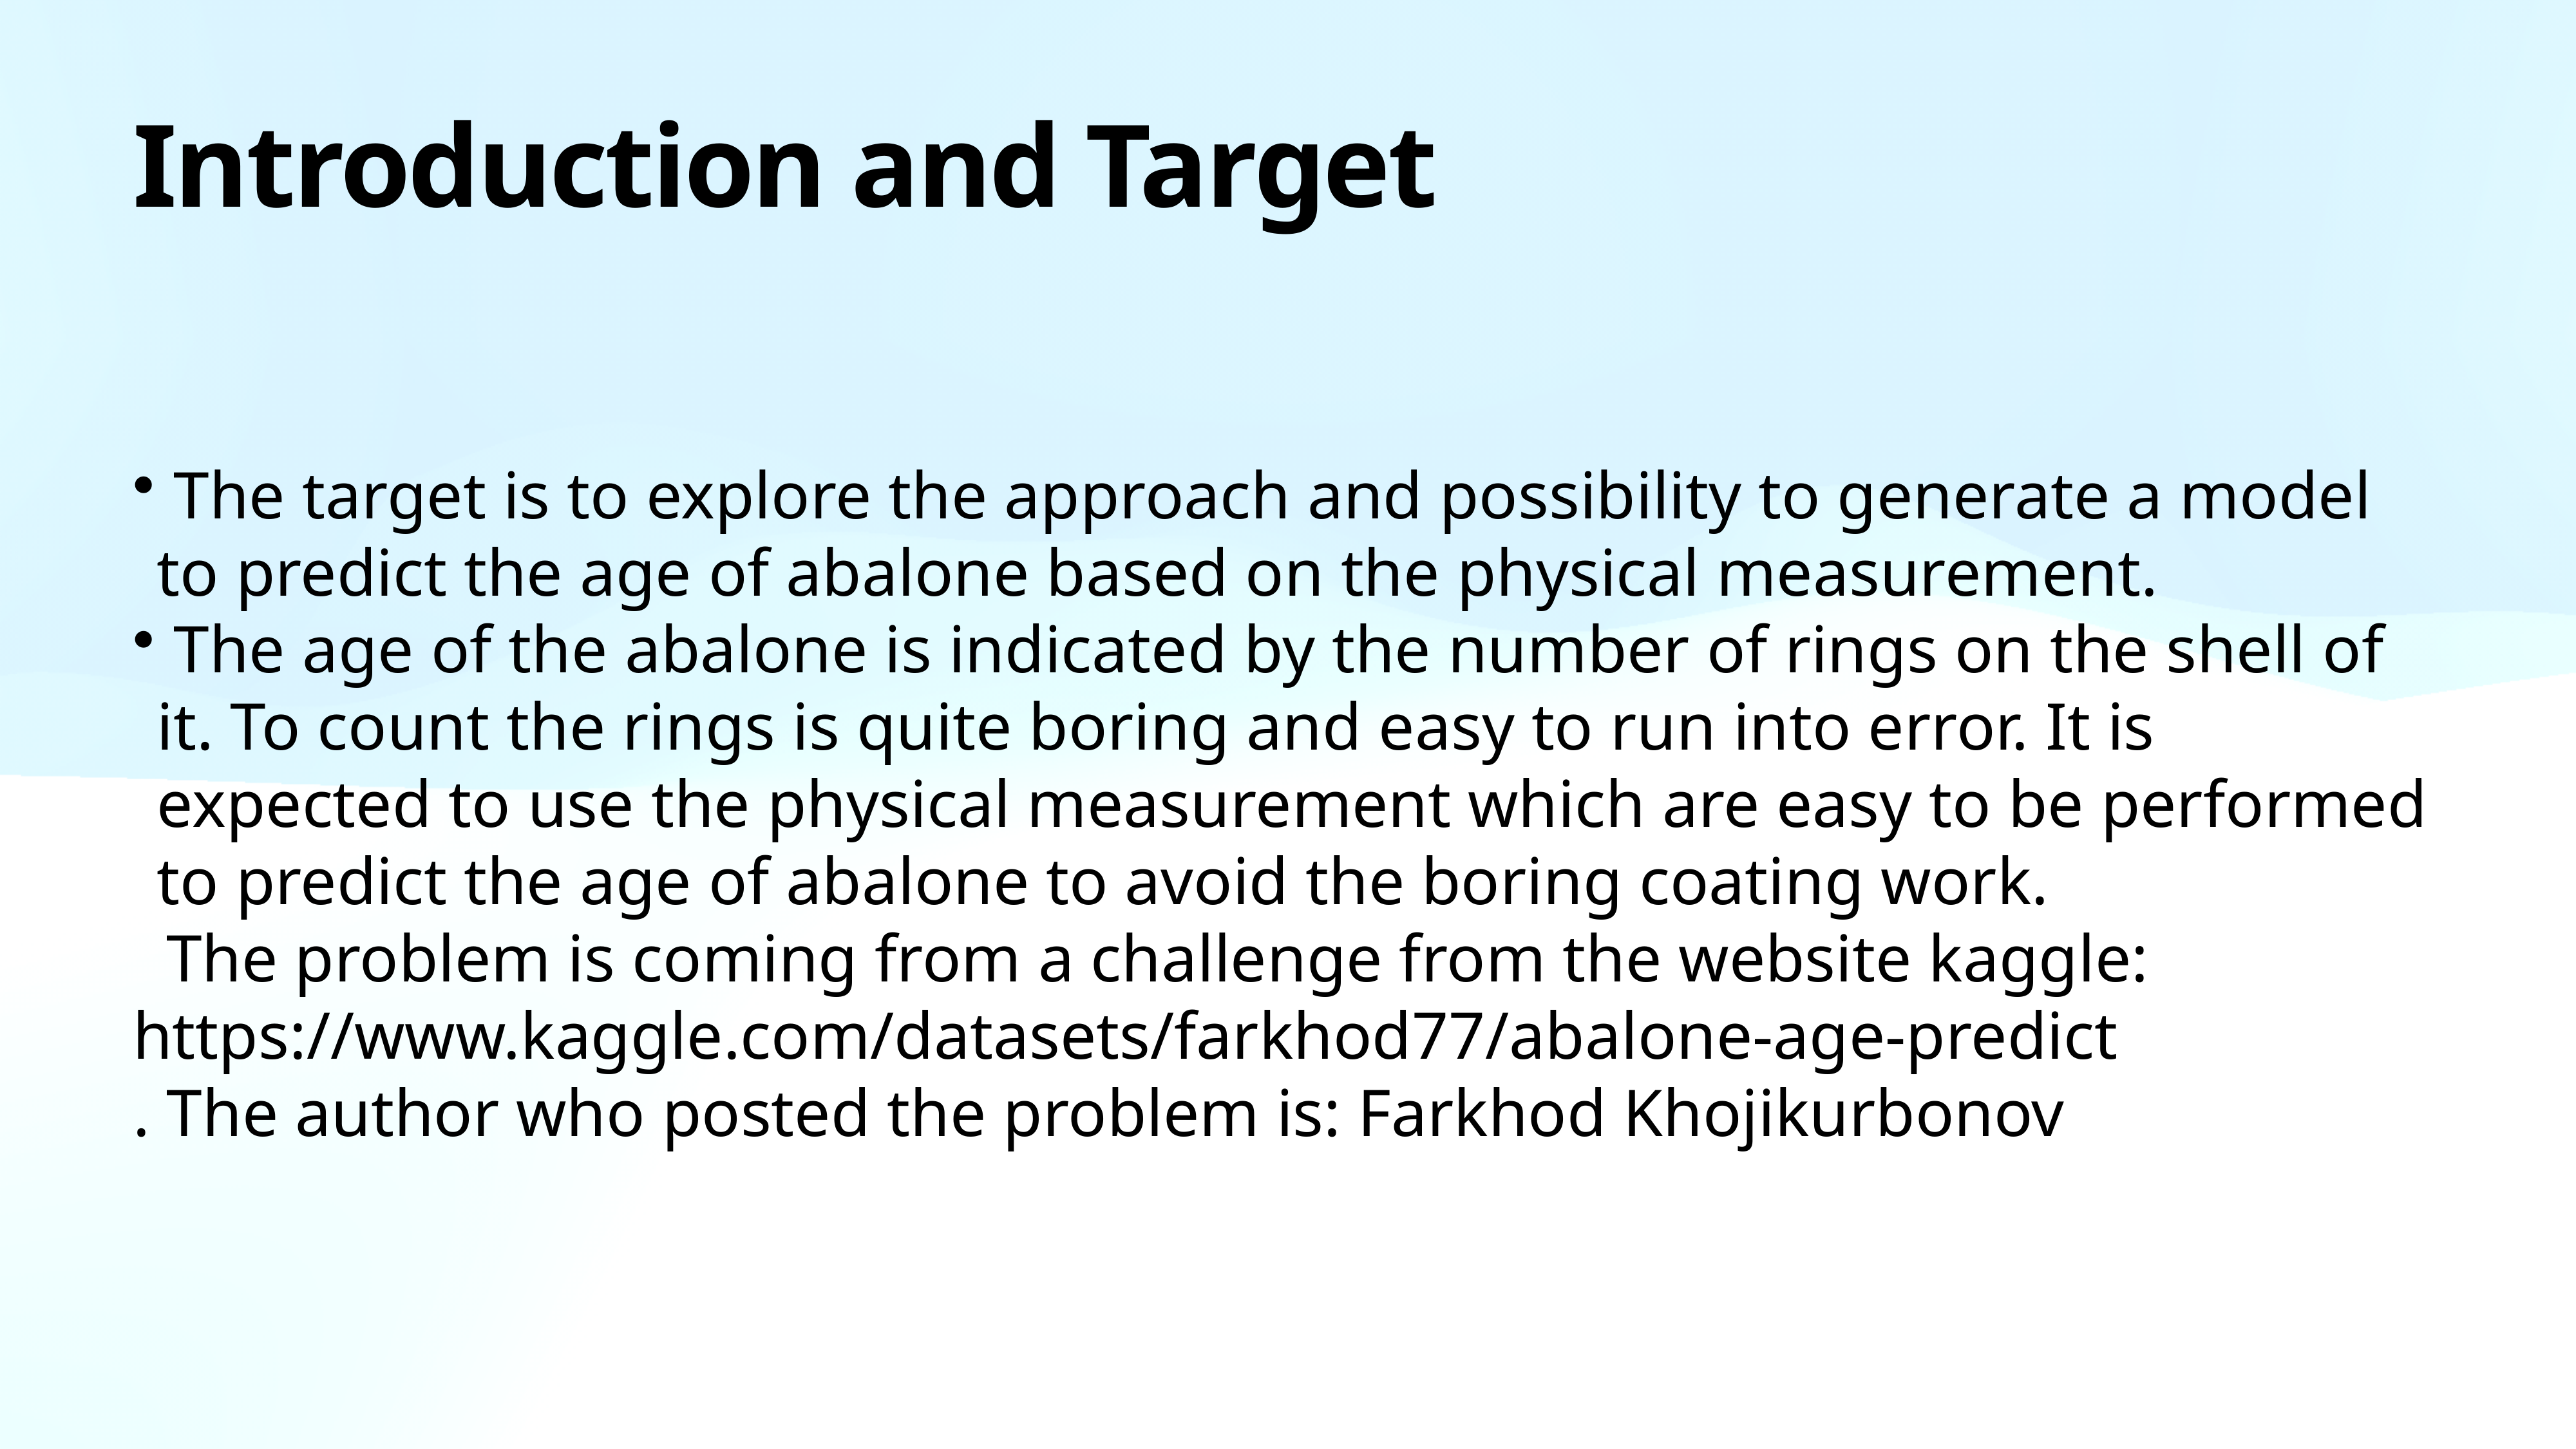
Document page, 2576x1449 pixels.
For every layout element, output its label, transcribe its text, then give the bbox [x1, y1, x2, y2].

list The target is to explore the approach and possibility to generate a model to predict the age of abalone based on the physical measurement. The age of the abalone is indicated by the number of rings on the shell of it. To count the rings is quite boring and easy to run into error. It is expected to use the physical measurement which are easy to be performed to predict the age of abalone to avoid the boring coating work. The problem is coming from a challenge from the website kaggle: https://www.kaggle.com/datasets/farkhod77/abalone-age-predict . The author who posted the problem is: Farkhod Khojikurbonov [127, 448, 2449, 1321]
title Introduction and Target [127, 113, 2449, 266]
picture [0, 0, 2576, 1449]
